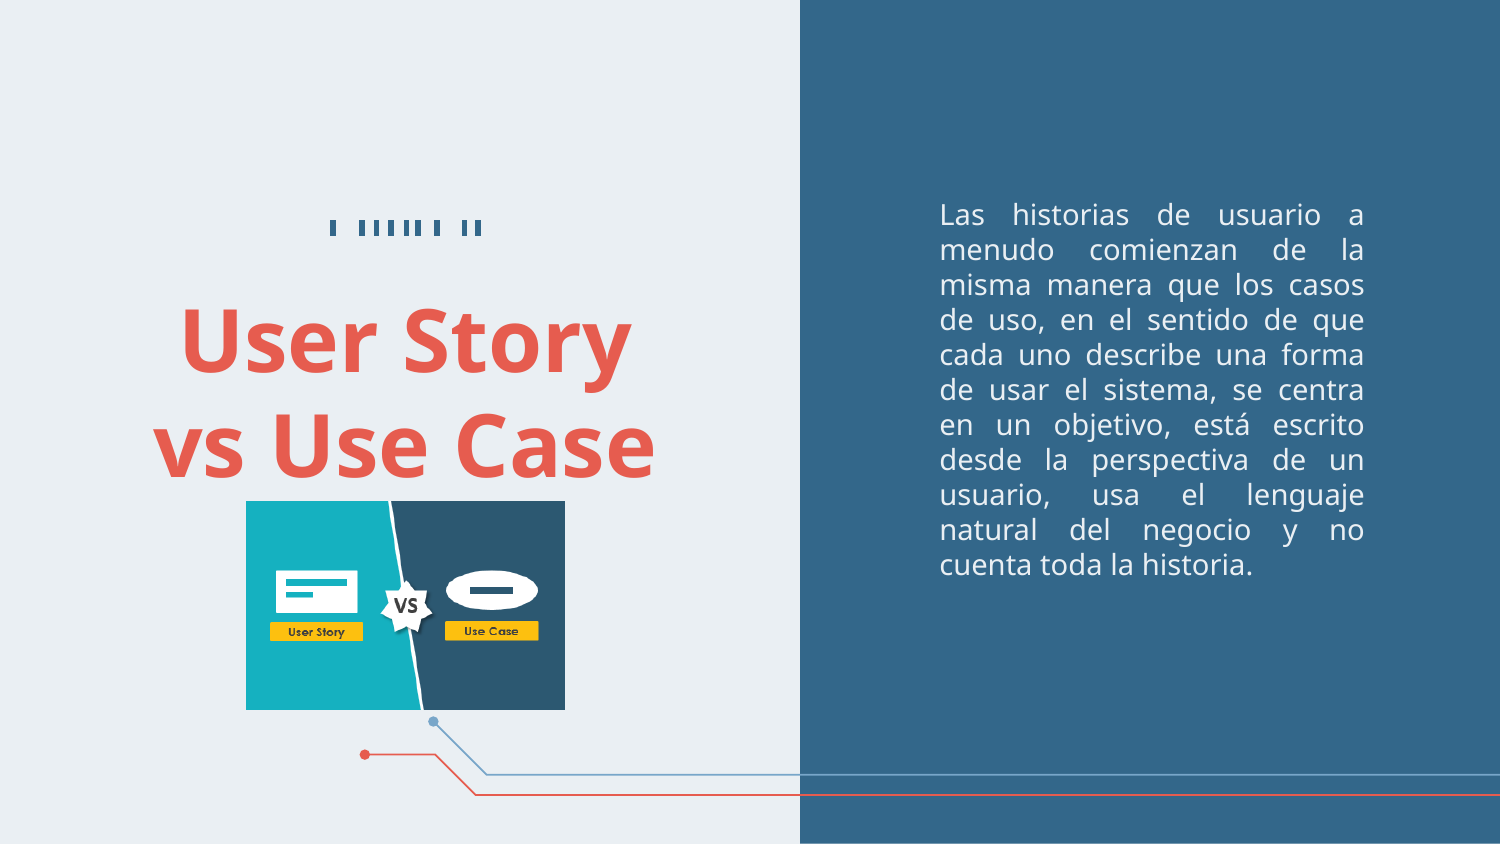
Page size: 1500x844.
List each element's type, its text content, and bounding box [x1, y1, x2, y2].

picture [246, 500, 566, 710]
title User Story vs Use Case [134, 293, 677, 510]
subtitle Las historias de usuario a menudo comienzan de la misma manera que los casos de uso, en el sentido de que cada uno describe una forma de usar el sistema, se centra en un objetivo, está escrito desde la perspectiva de un usuario, usa el lenguaje natural del negocio y no cuenta toda la historia. [924, 128, 1381, 649]
